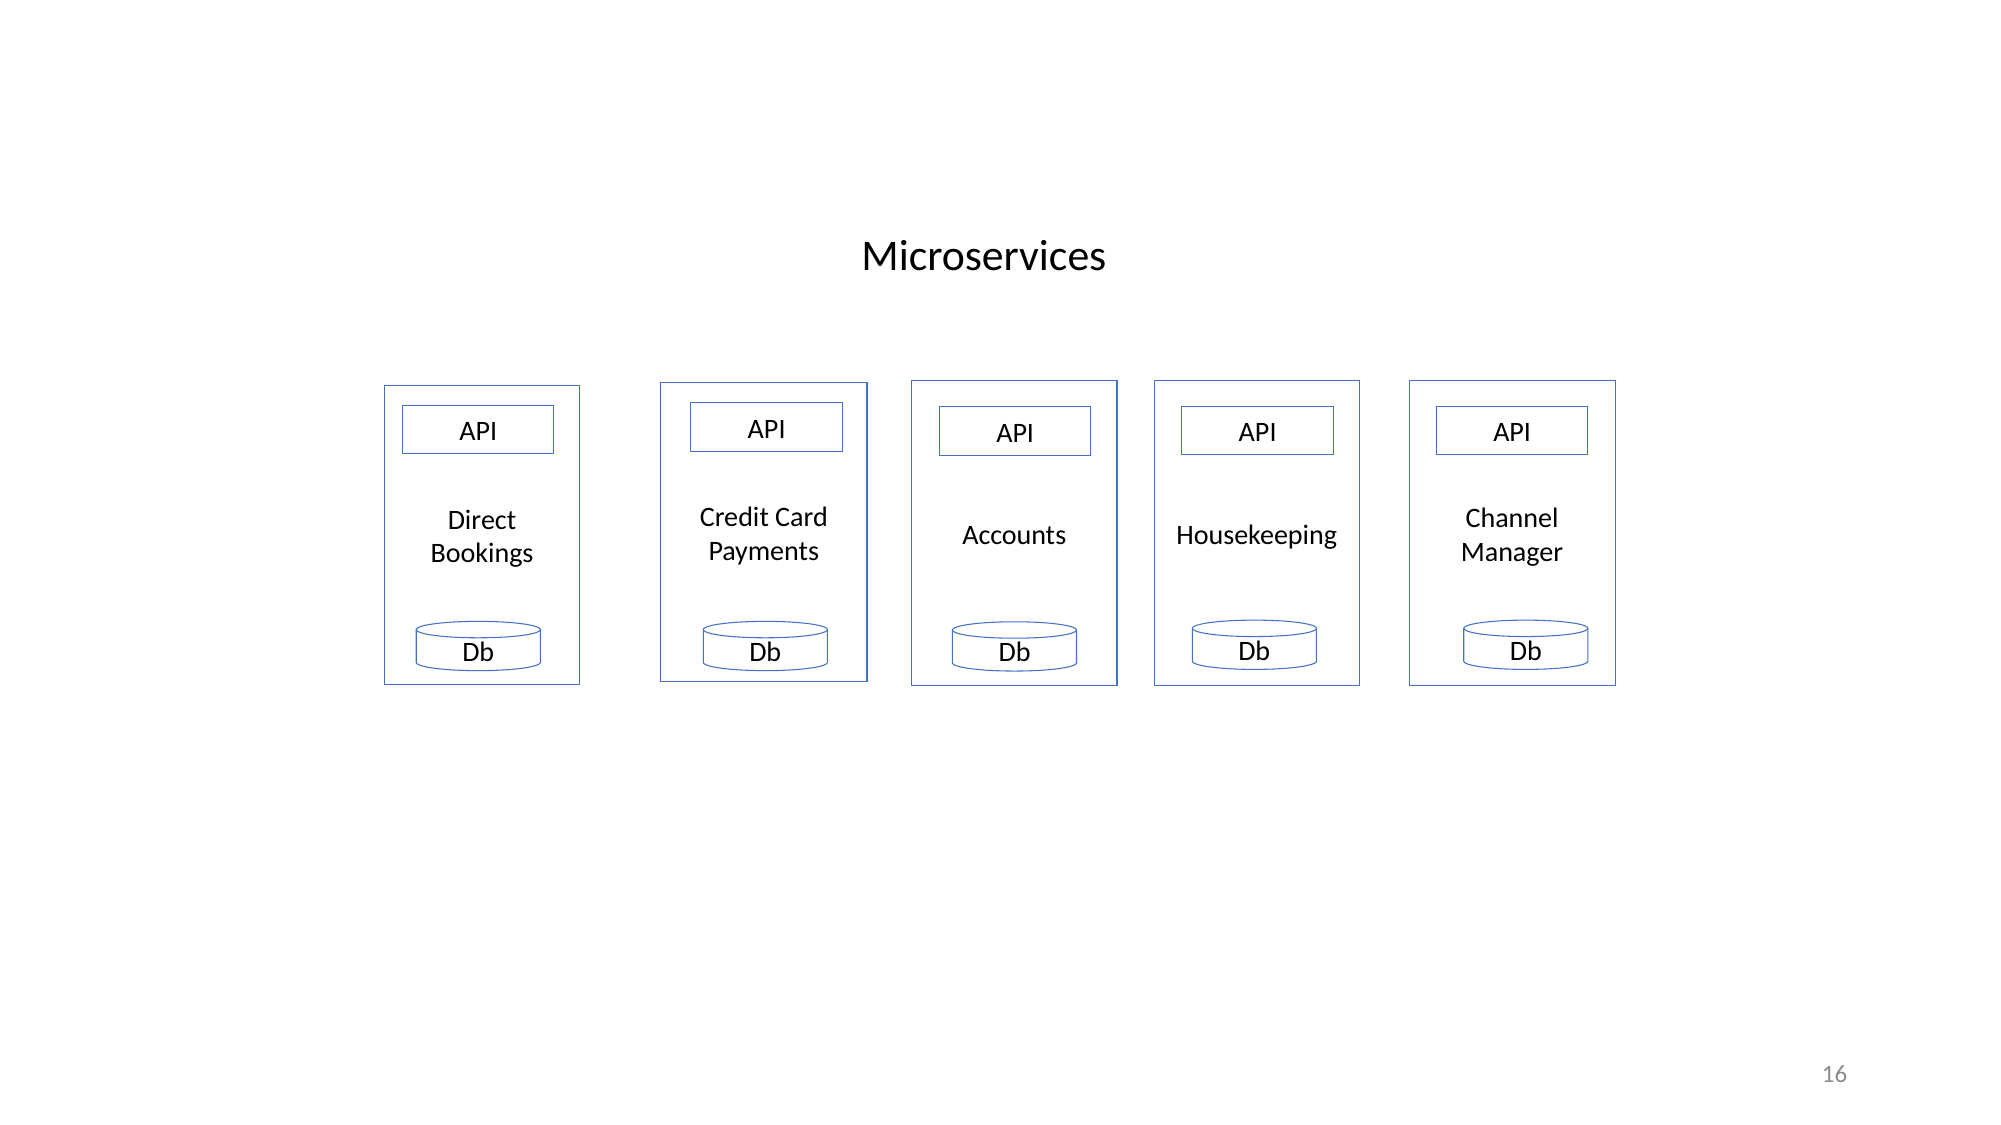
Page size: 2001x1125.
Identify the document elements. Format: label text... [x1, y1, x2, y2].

text_box Db [415, 620, 541, 672]
text_box Db [702, 620, 828, 672]
text_box Db [951, 621, 1078, 672]
text_box API [1436, 406, 1588, 455]
text_box API [939, 406, 1091, 456]
text_box Housekeeping [1154, 380, 1360, 686]
slide_number 16 [1412, 1042, 1863, 1103]
text_box Db [1191, 619, 1317, 670]
text_box API [690, 402, 843, 452]
text_box Microservices [575, 218, 1392, 287]
text_box Accounts [911, 380, 1118, 686]
text_box API [1181, 406, 1334, 455]
text_box Direct Bookings [384, 385, 580, 685]
text_box API [402, 405, 554, 454]
text_box Credit Card Payments [660, 382, 868, 682]
text_box Db [1463, 619, 1589, 670]
text_box Channel Manager [1409, 380, 1616, 686]
